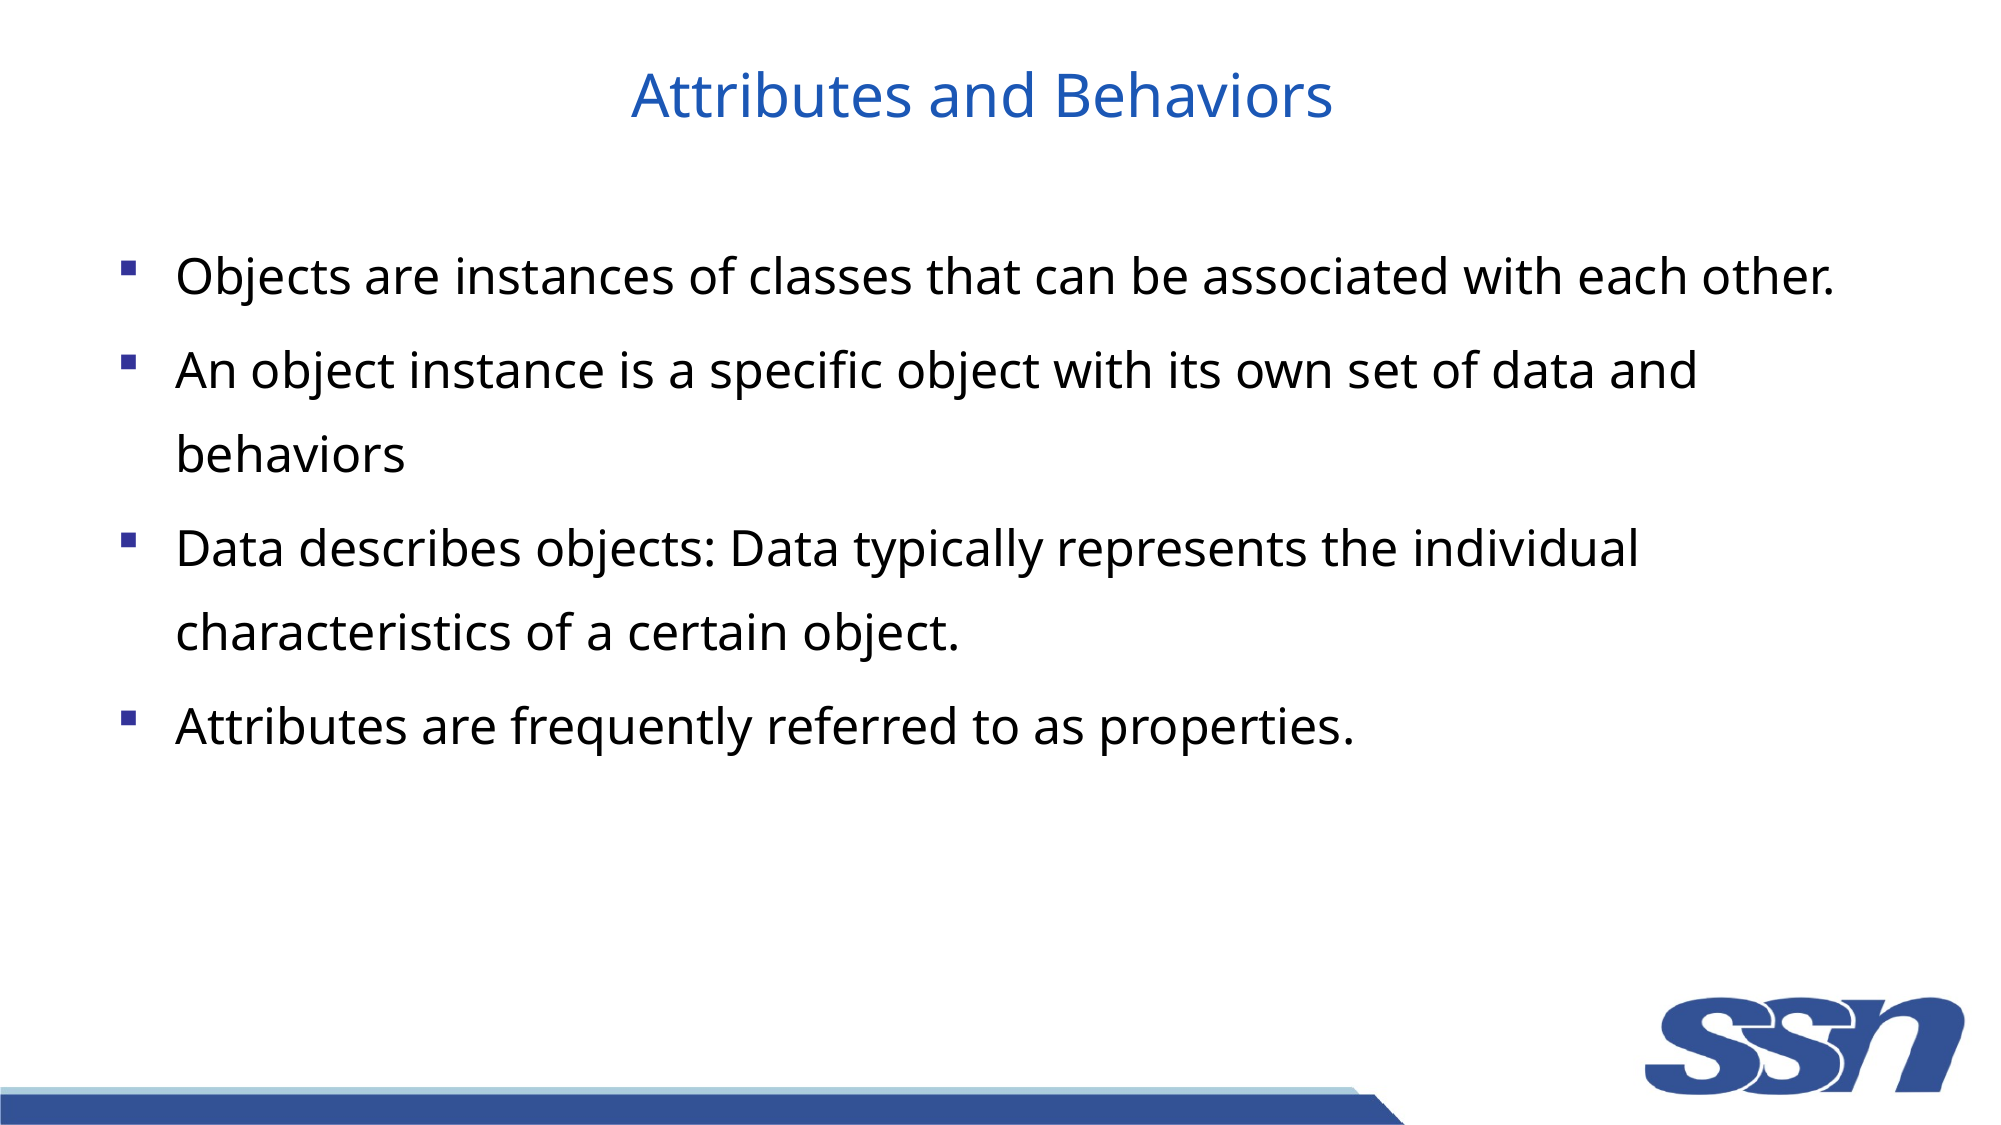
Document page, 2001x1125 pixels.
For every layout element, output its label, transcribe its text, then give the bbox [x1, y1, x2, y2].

picture [1625, 986, 1992, 1125]
title Attributes and Behaviors [83, 37, 1884, 150]
list Objects are instances of classes that can be associated with each other. An object instance is a specific object with its own set of data and behaviors Data describes objects: Data typically represents the individual characteristics of a certain object. Attributes are frequently referred to as properties. [99, 212, 1900, 1005]
picture [0, 962, 1467, 1125]
